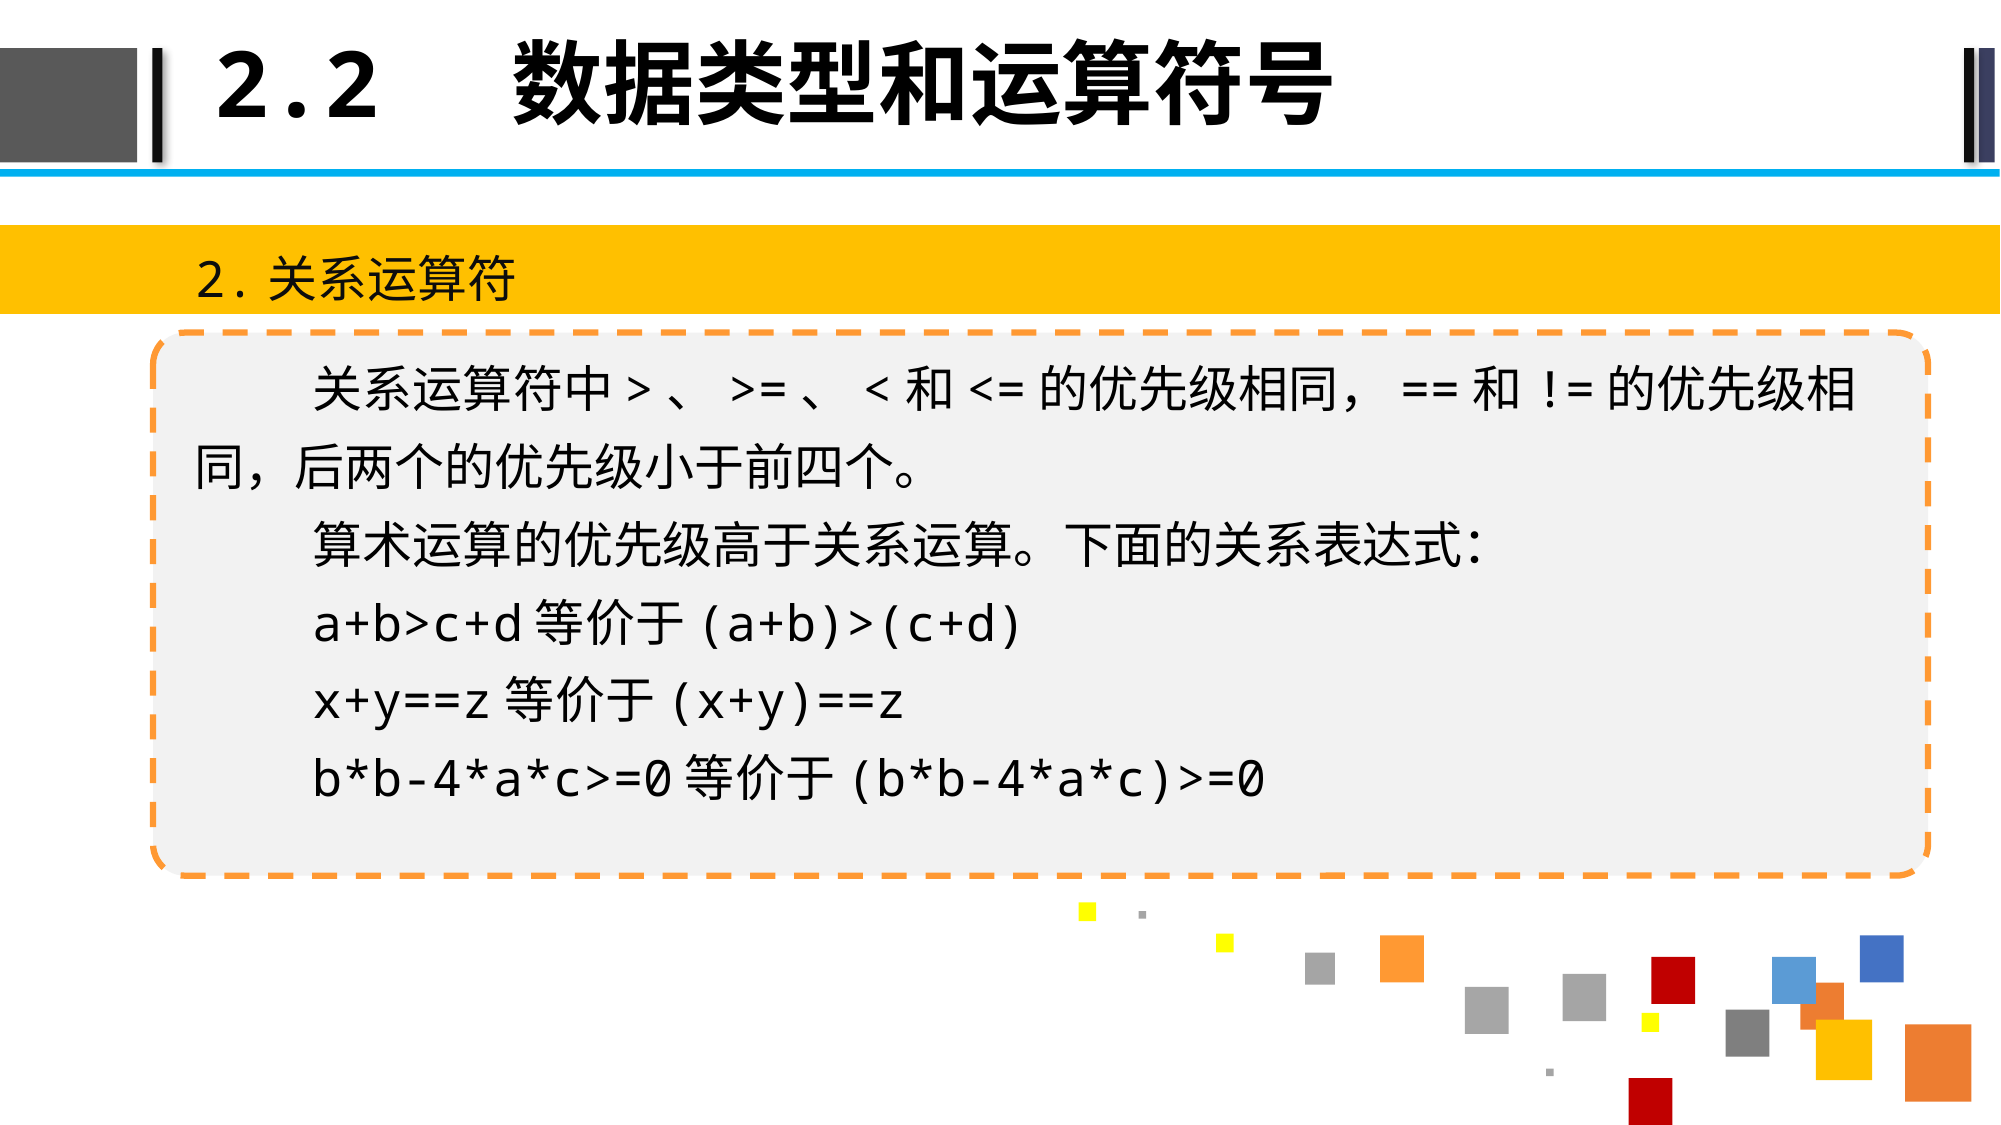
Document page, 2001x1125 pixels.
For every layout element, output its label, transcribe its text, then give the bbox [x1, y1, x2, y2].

text_box [152, 333, 1930, 877]
title 2.2 数据类型和运算符号 [199, 0, 1888, 168]
text_box [0, 168, 2000, 178]
text_box [0, 224, 2000, 315]
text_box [1078, 902, 1972, 1125]
text_box 2.关系运算符 [175, 225, 1704, 313]
text_box 关系运算符中>、>=、<和<=的优先级相同，==和!=的优先级相同，后两个的优先级小于前四个。 算术运算的优先级高于关系运算。下面的关系表达式： a+b>c+d等价于(a+b)>(c+d) x+y==z等价于(x+y)==z b*b-4*a*c>=0等价于(b*b-4*a*c)>=0 [174, 329, 1907, 838]
